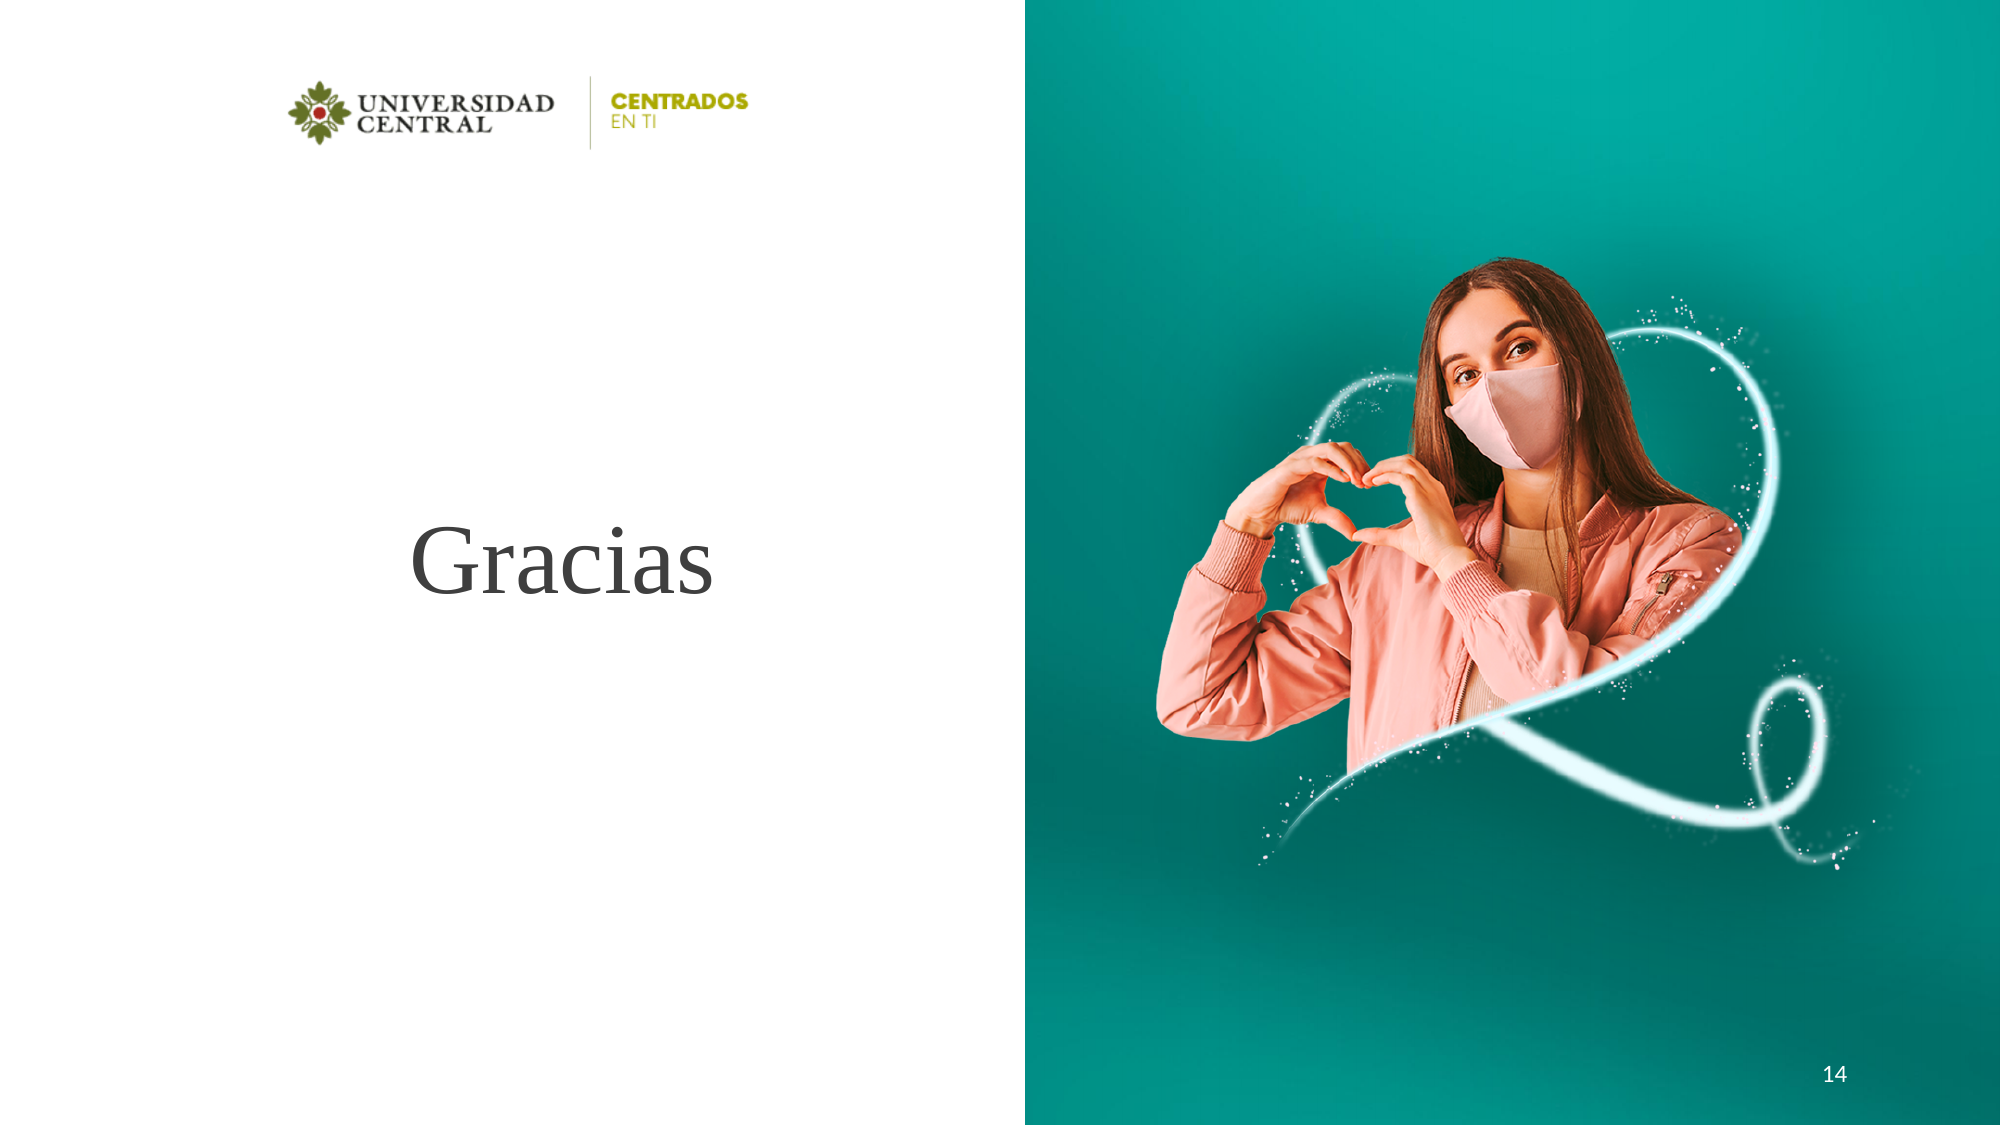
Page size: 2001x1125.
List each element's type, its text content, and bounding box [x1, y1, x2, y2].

slide_number ‹#› [1412, 1042, 1863, 1103]
title Gracias [137, 222, 988, 623]
picture [1025, 0, 2000, 1125]
picture [275, 53, 850, 169]
